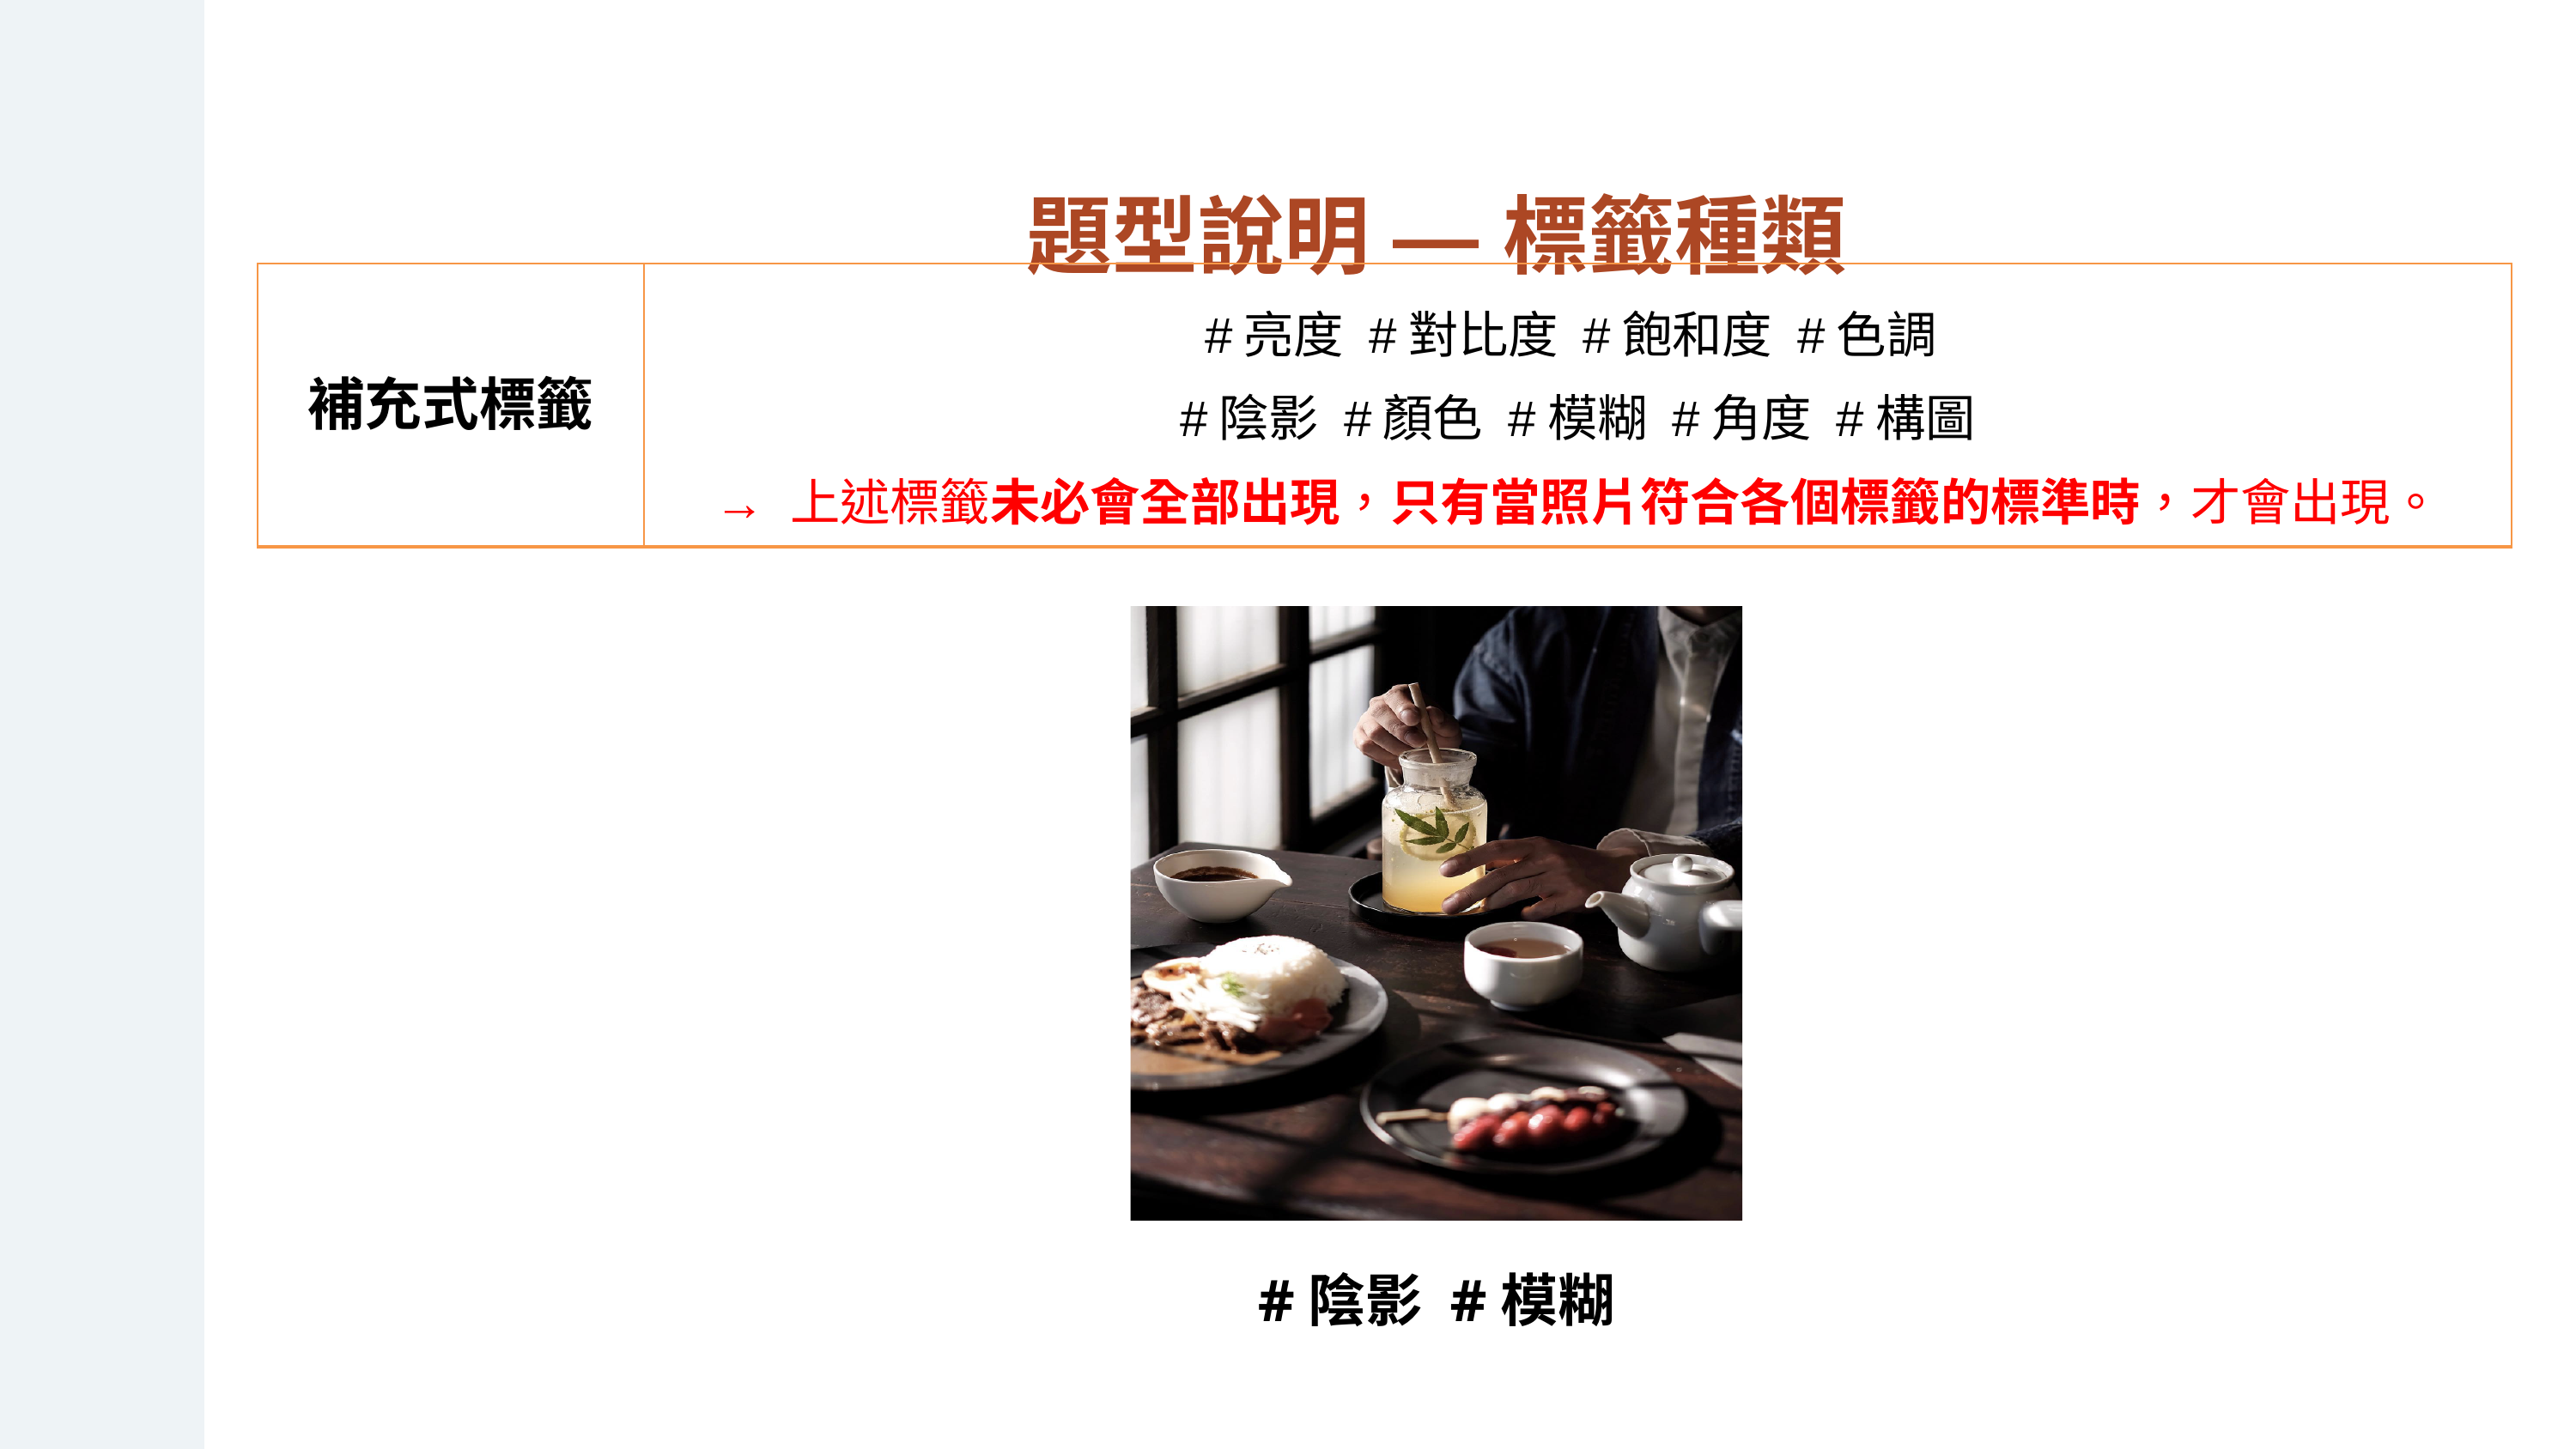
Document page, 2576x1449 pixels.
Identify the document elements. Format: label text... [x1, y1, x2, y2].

text_box #陰影 #模糊 [1130, 1257, 1743, 1339]
picture [0, 0, 204, 1449]
table_header #亮度 #對比度 #飽和度 #色調 #陰影 #顏色 #模糊 #角度 #構圖 → 上述標籤未必會全部出現，只有當照片符合各個標籤的標準時，才會出現。 [645, 264, 2511, 545]
text_box 題型說明 — 標籤種類 [740, 33, 2133, 263]
picture [1130, 606, 1743, 1221]
table_header 補充式標籤 [258, 264, 643, 545]
